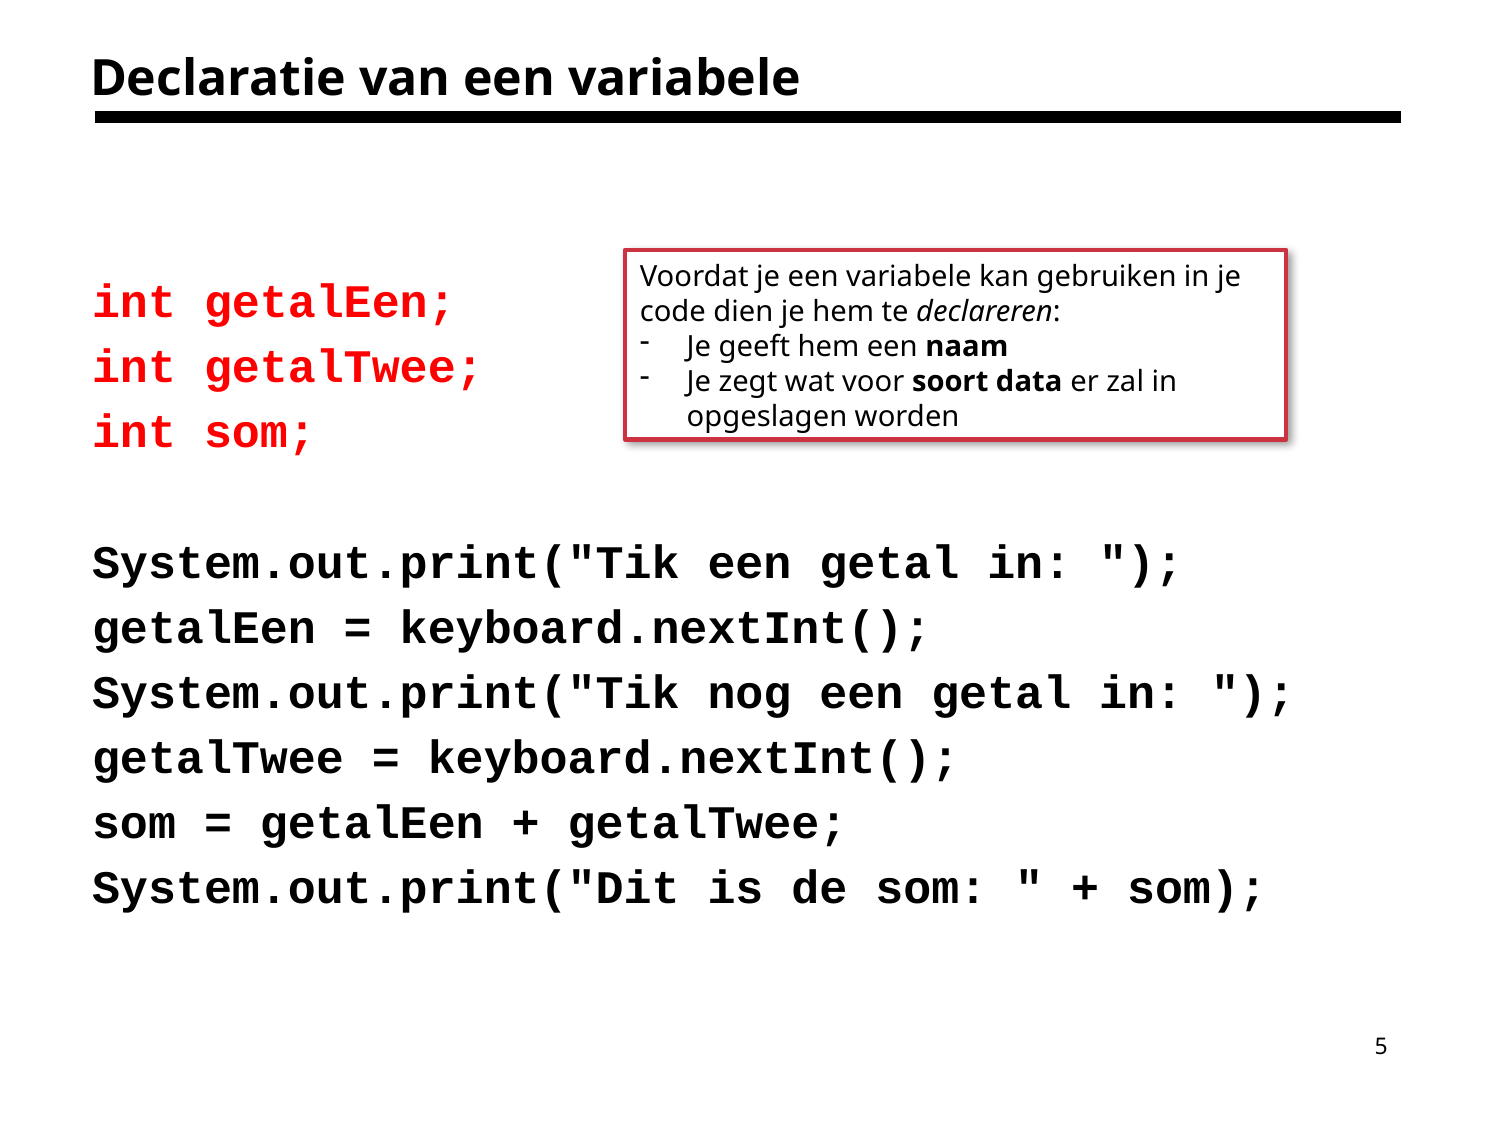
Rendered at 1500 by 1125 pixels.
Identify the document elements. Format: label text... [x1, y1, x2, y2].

text_box int getalEen; int getalTwee; int som; System.out.print("Tik een getal in: "); getalEen = keyboard.nextInt(); System.out.print("Tik nog een getal in: "); getalTwee = keyboard.nextInt(); som = getalEen + getalTwee; System.out.print("Dit is de som: " + som); [77, 182, 1428, 925]
title Declaratie van een variabele [75, 37, 1357, 225]
text_box Voordat je een variabele kan gebruiken in je code dien je hem te declareren: Je geeft hem een naam Je zegt wat voor soort data er zal in opgeslagen worden [624, 249, 1287, 440]
